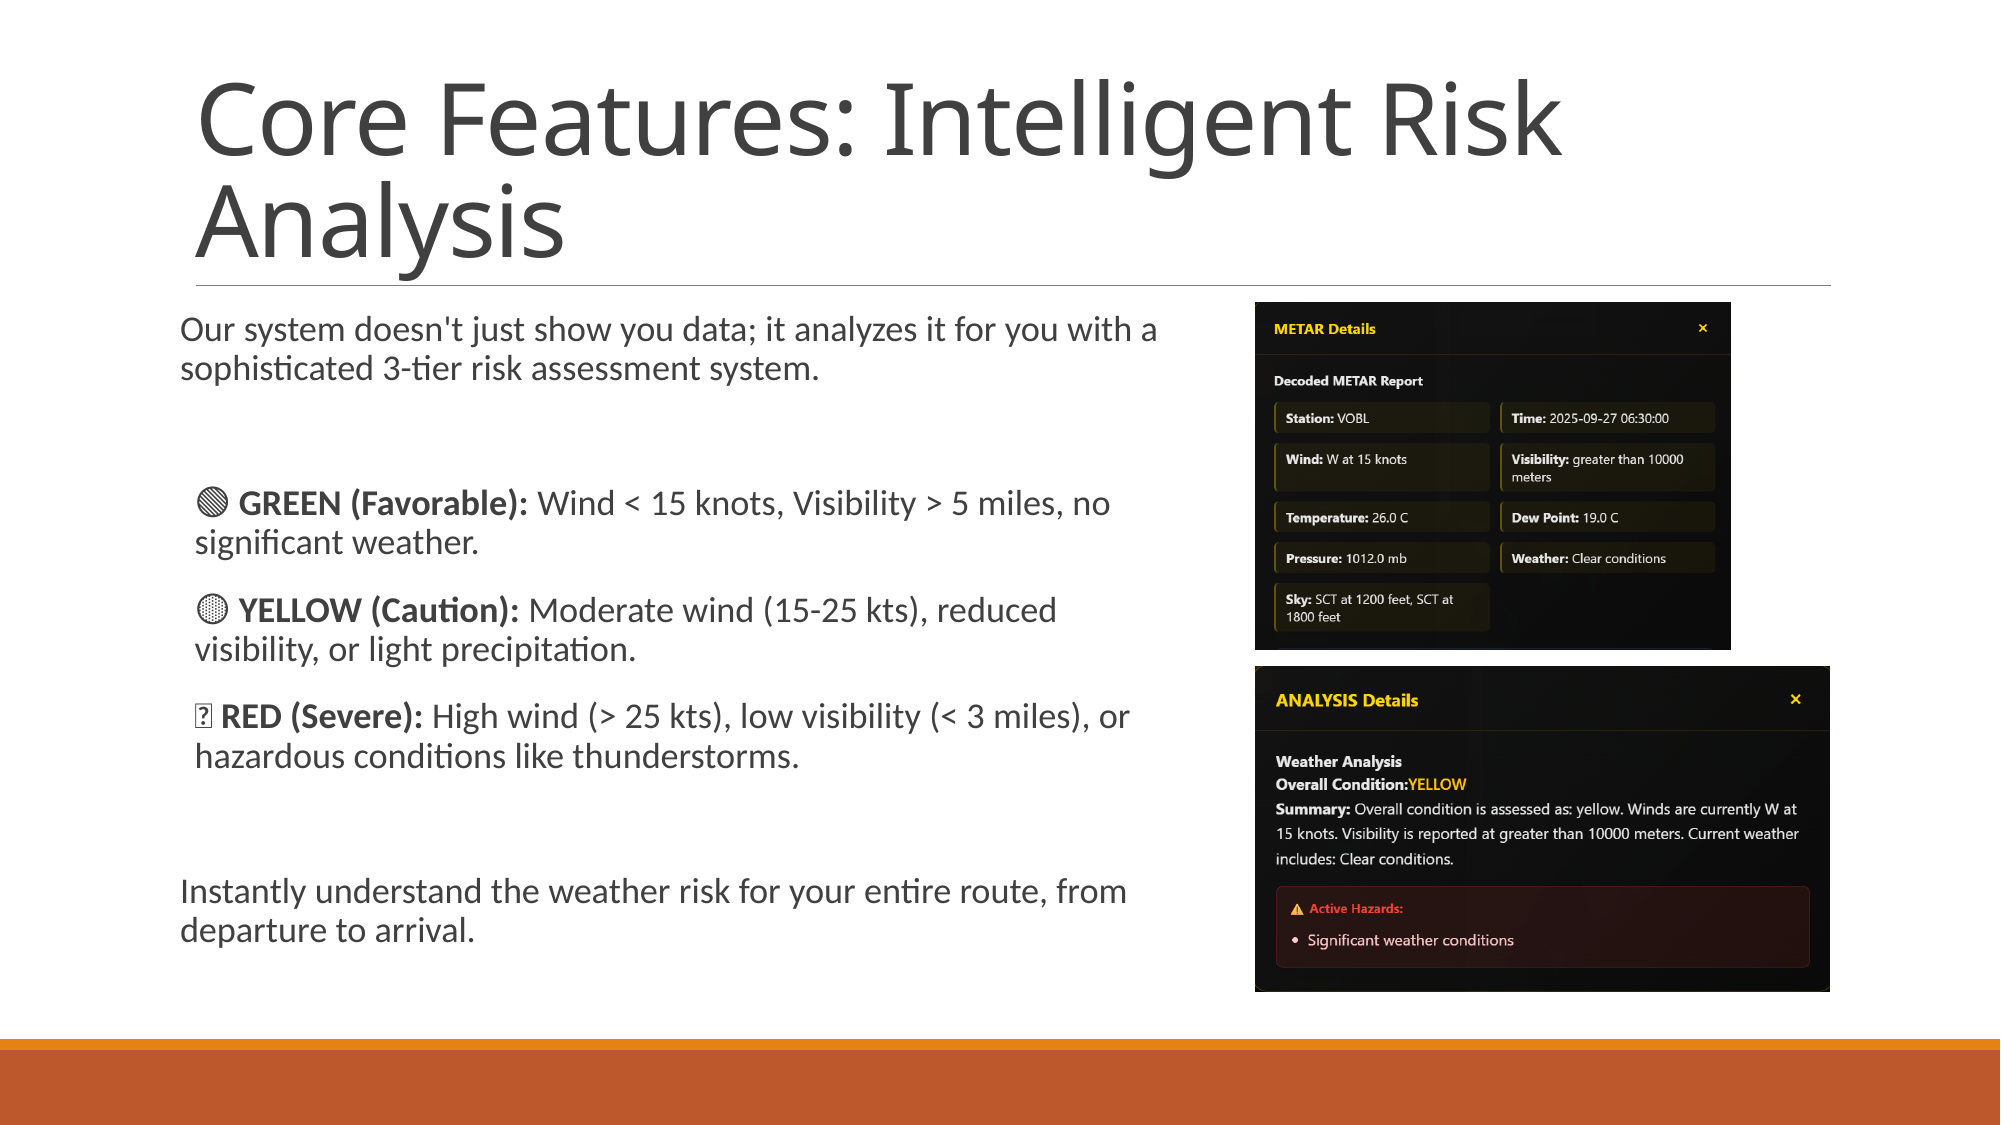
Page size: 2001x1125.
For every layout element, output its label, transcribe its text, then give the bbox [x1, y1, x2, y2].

picture [1254, 666, 1831, 992]
list Our system doesn't just show you data; it analyzes it for you with a sophisticated 3-tier risk assessment system. 🟢 GREEN (Favorable): Wind < 15 knots, Visibility > 5 miles, no significant weather. 🟡 YELLOW (Caution): Moderate wind (15-25 kts), reduced visibility, or light precipitation. 🔴 RED (Severe): High wind (> 25 kts), low visibility (< 3 miles), or hazardous conditions like thunderstorms. Instantly understand the weather risk for your entire route, from departure to arrival. [180, 302, 1170, 963]
picture [1254, 302, 1732, 650]
title Core Features: Intelligent Risk Analysis [180, 47, 1830, 285]
